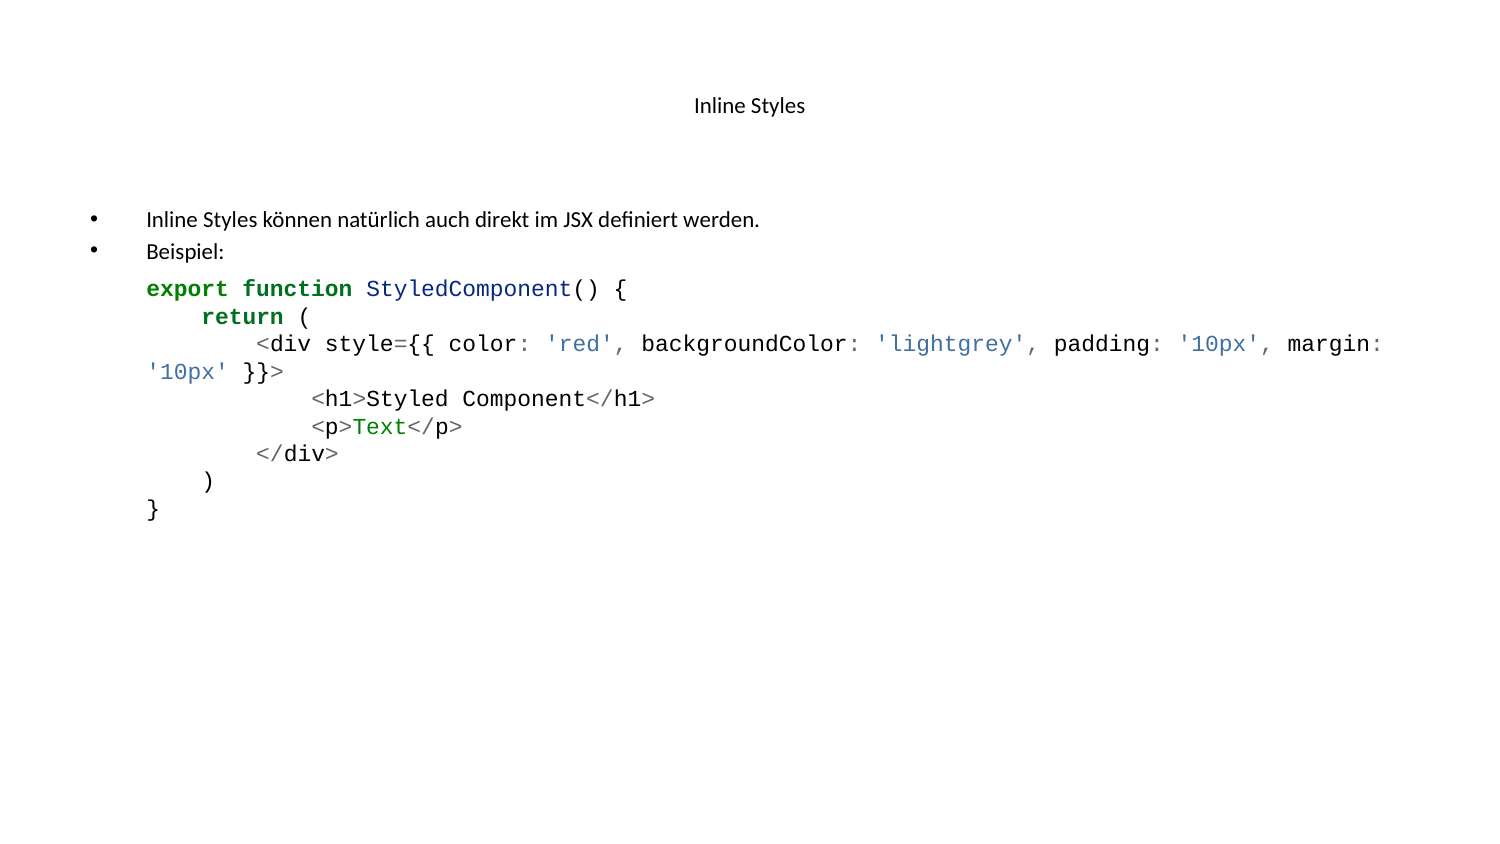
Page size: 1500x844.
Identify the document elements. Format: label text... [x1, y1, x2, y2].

list Inline Styles können natürlich auch direkt im JSX definiert werden. Beispiel: export function StyledComponent() { return ( <div style={{ color: 'red', backgroundColor: 'lightgrey', padding: '10px', margin: '10px' }}> <h1>Styled Component</h1> <p>Text</p> </div> ) } [75, 196, 1425, 754]
title Inline Styles [75, 33, 1425, 175]
